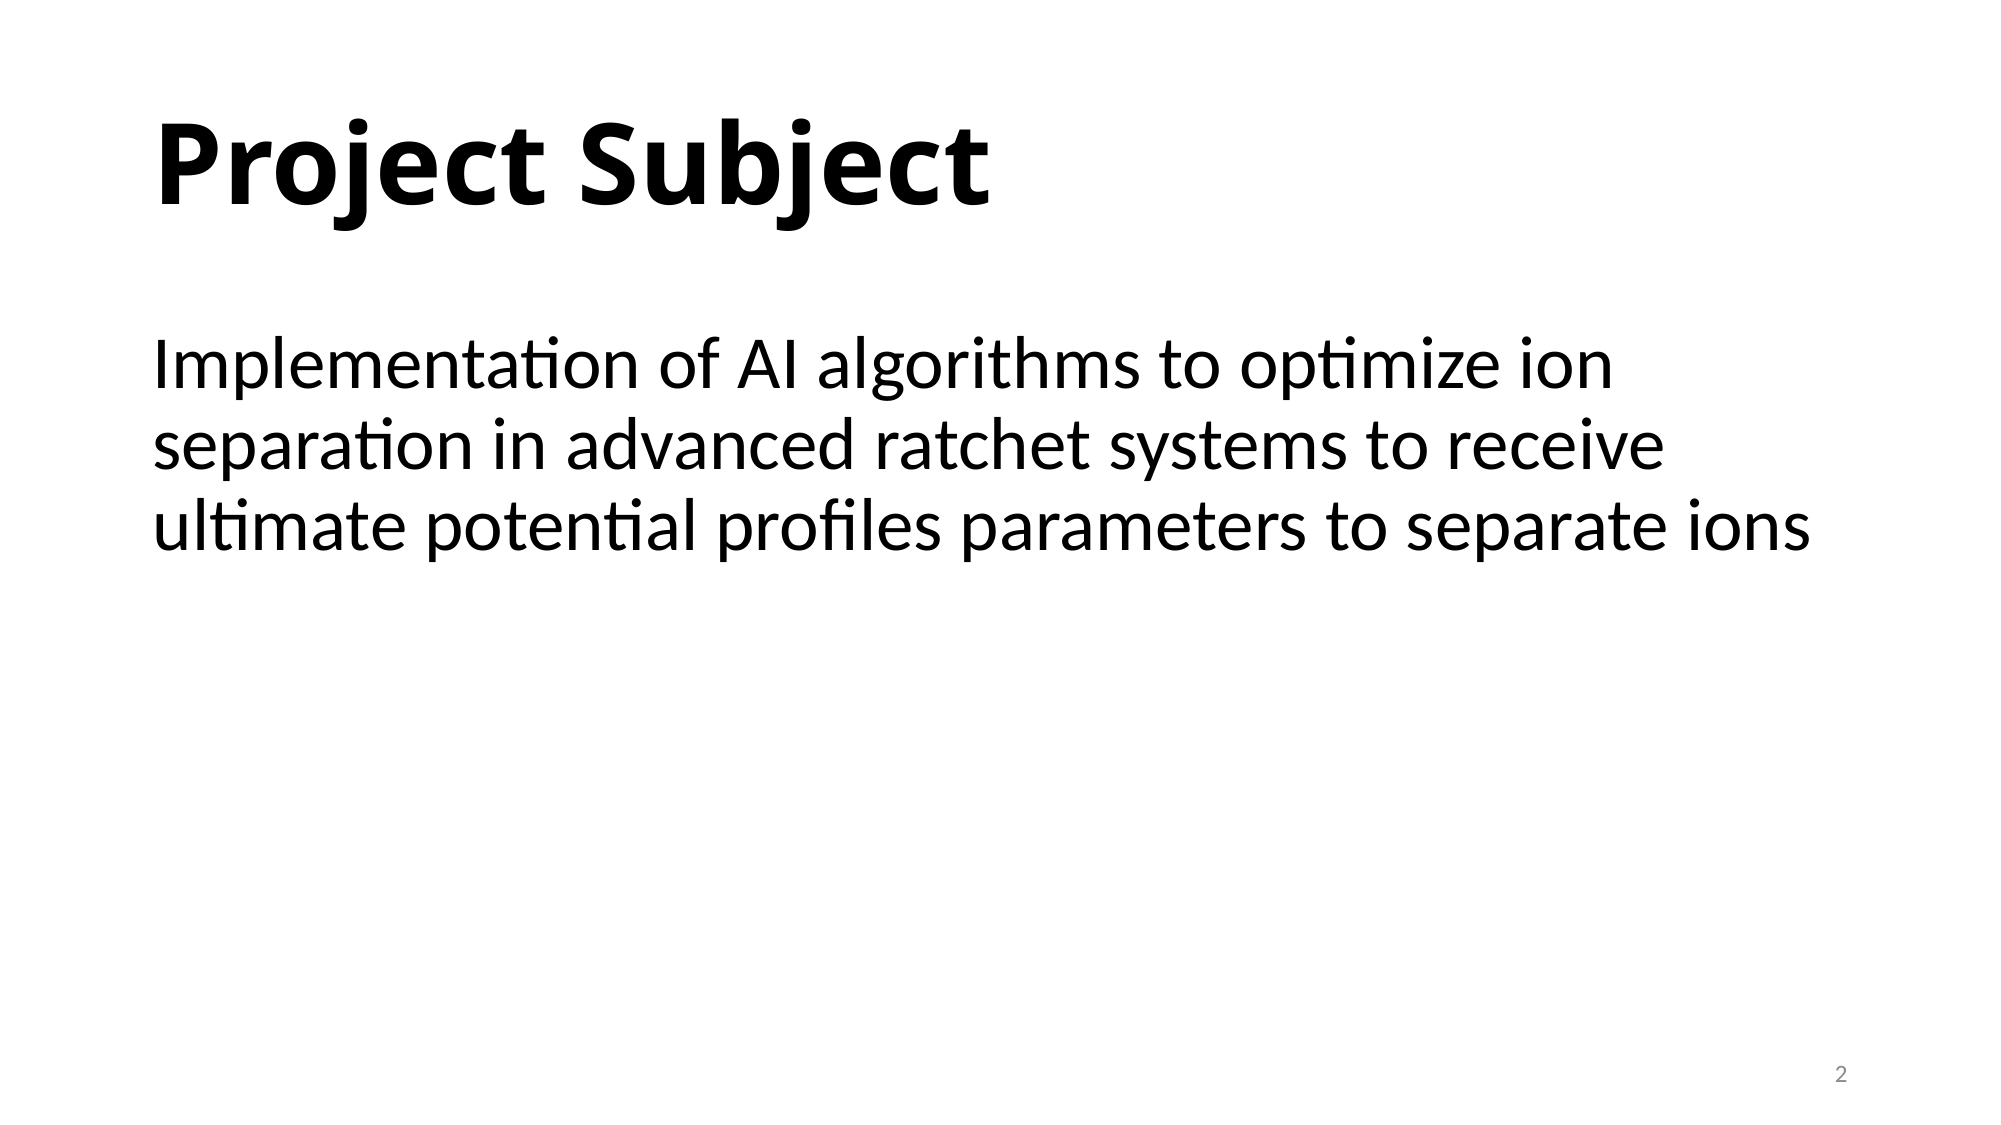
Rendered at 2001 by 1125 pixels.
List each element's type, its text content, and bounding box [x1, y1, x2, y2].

slide_number 2 [1412, 1042, 1863, 1103]
title Project Subject [137, 59, 1863, 278]
text_box Implementation of AI algorithms to optimize ion separation in advanced ratchet systems to receive ultimate potential profiles parameters to separate ions [137, 316, 1863, 1014]
